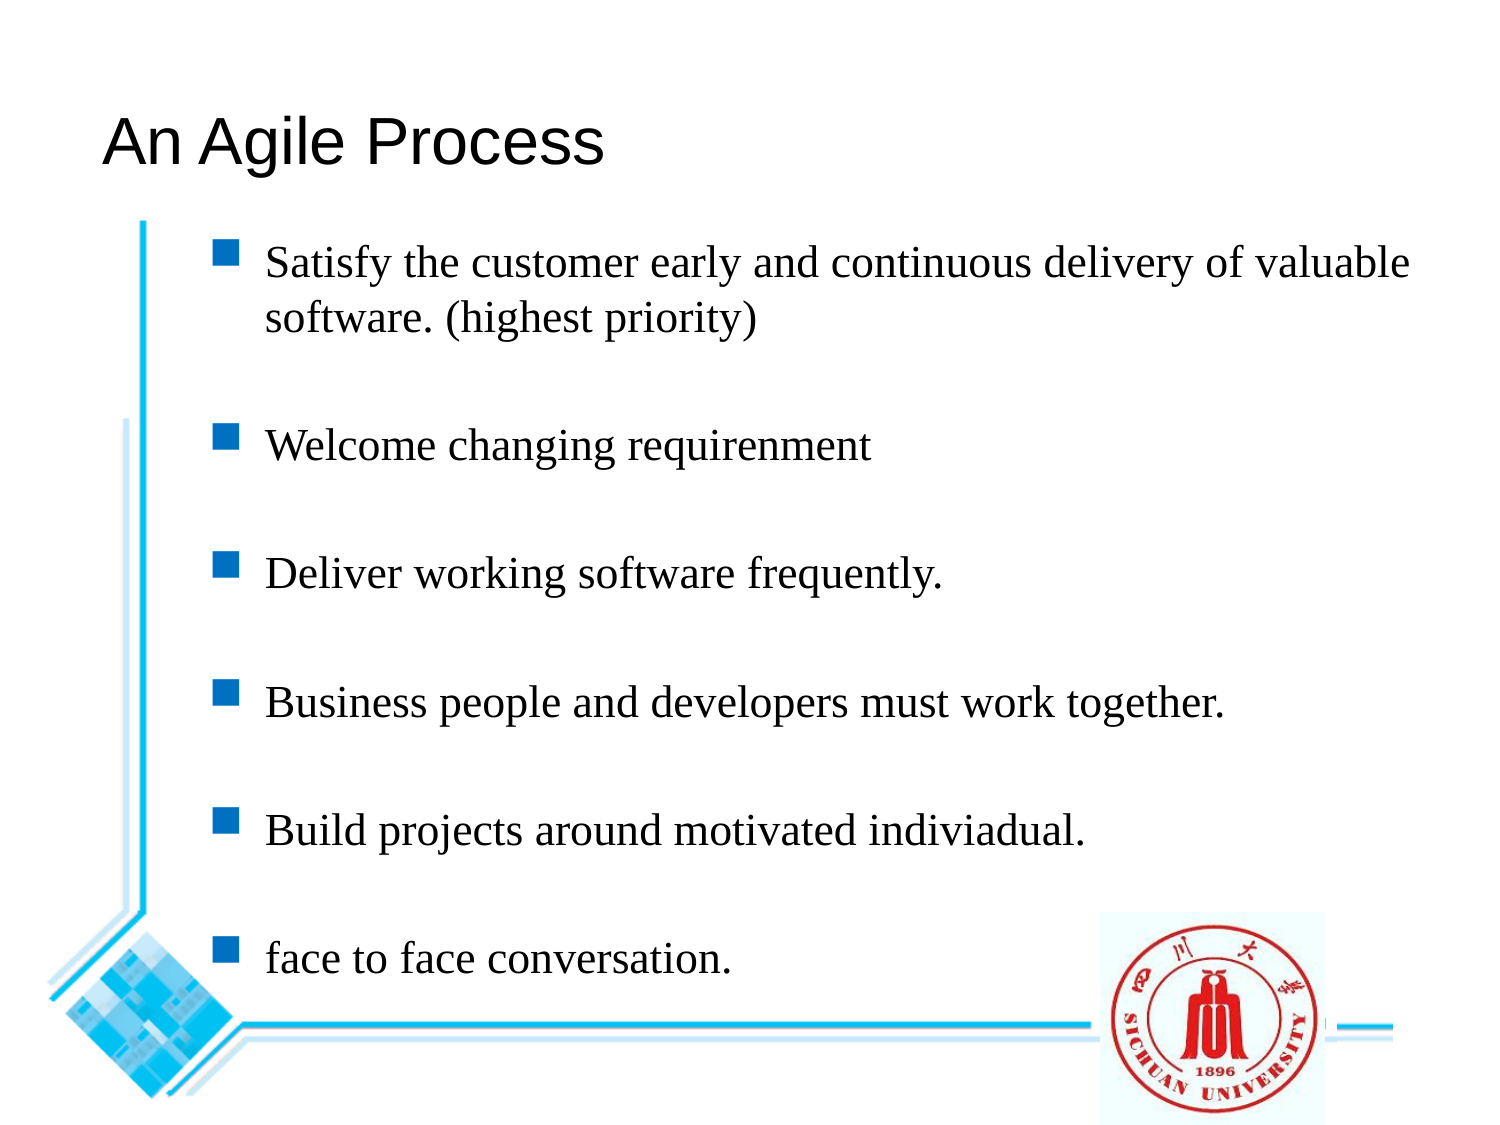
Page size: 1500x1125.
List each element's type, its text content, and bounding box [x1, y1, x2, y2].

picture [35, 209, 1393, 1125]
text_box An Agile Process [87, 62, 1438, 213]
text_box Satisfy the customer early and continuous delivery of valuable software. (highest priority) Welcome changing requirenment Deliver working software frequently. Business people and developers must work together. Build projects around motivated indiviadual. face to face conversation. [193, 224, 1482, 881]
